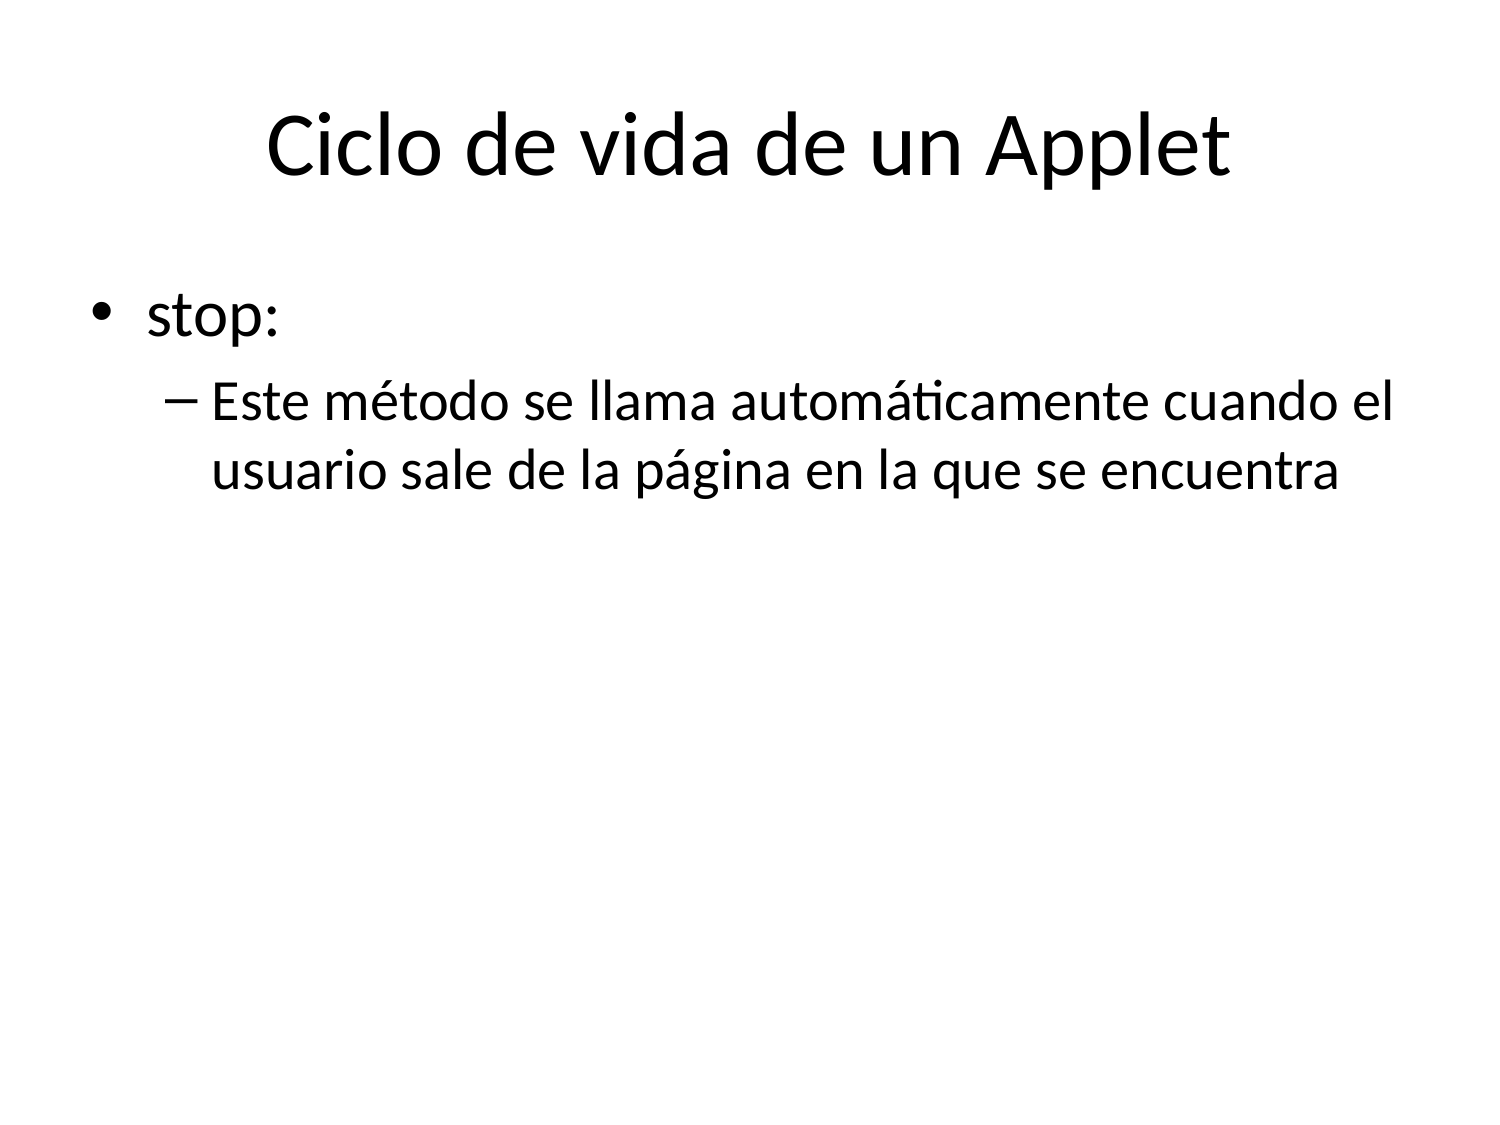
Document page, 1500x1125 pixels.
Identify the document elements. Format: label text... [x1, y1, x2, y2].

list stop: Este método se llama automáticamente cuando el usuario sale de la página en la que se encuentra [75, 262, 1425, 1005]
title Ciclo de vida de un Applet [75, 45, 1425, 233]
